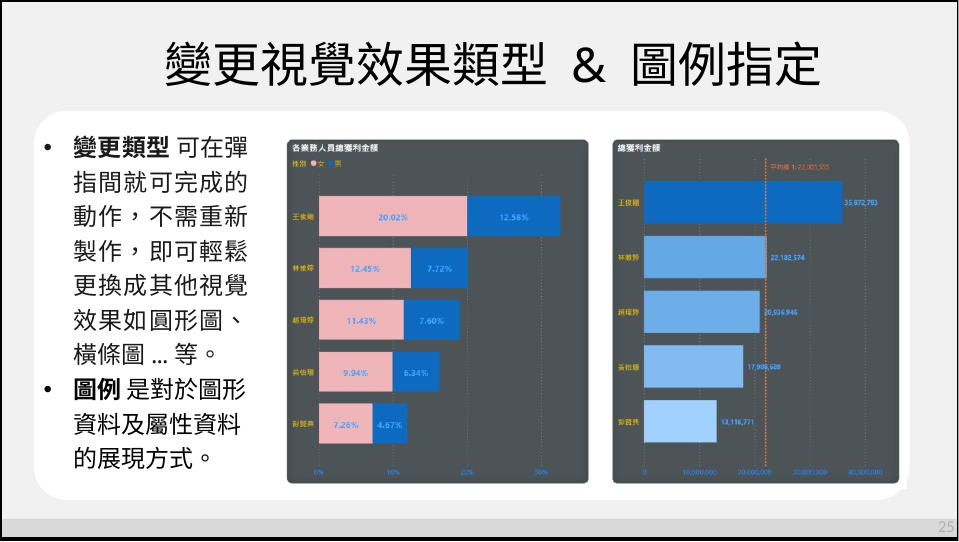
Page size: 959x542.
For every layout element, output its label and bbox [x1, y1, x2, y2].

text_box [0, 0, 959, 542]
